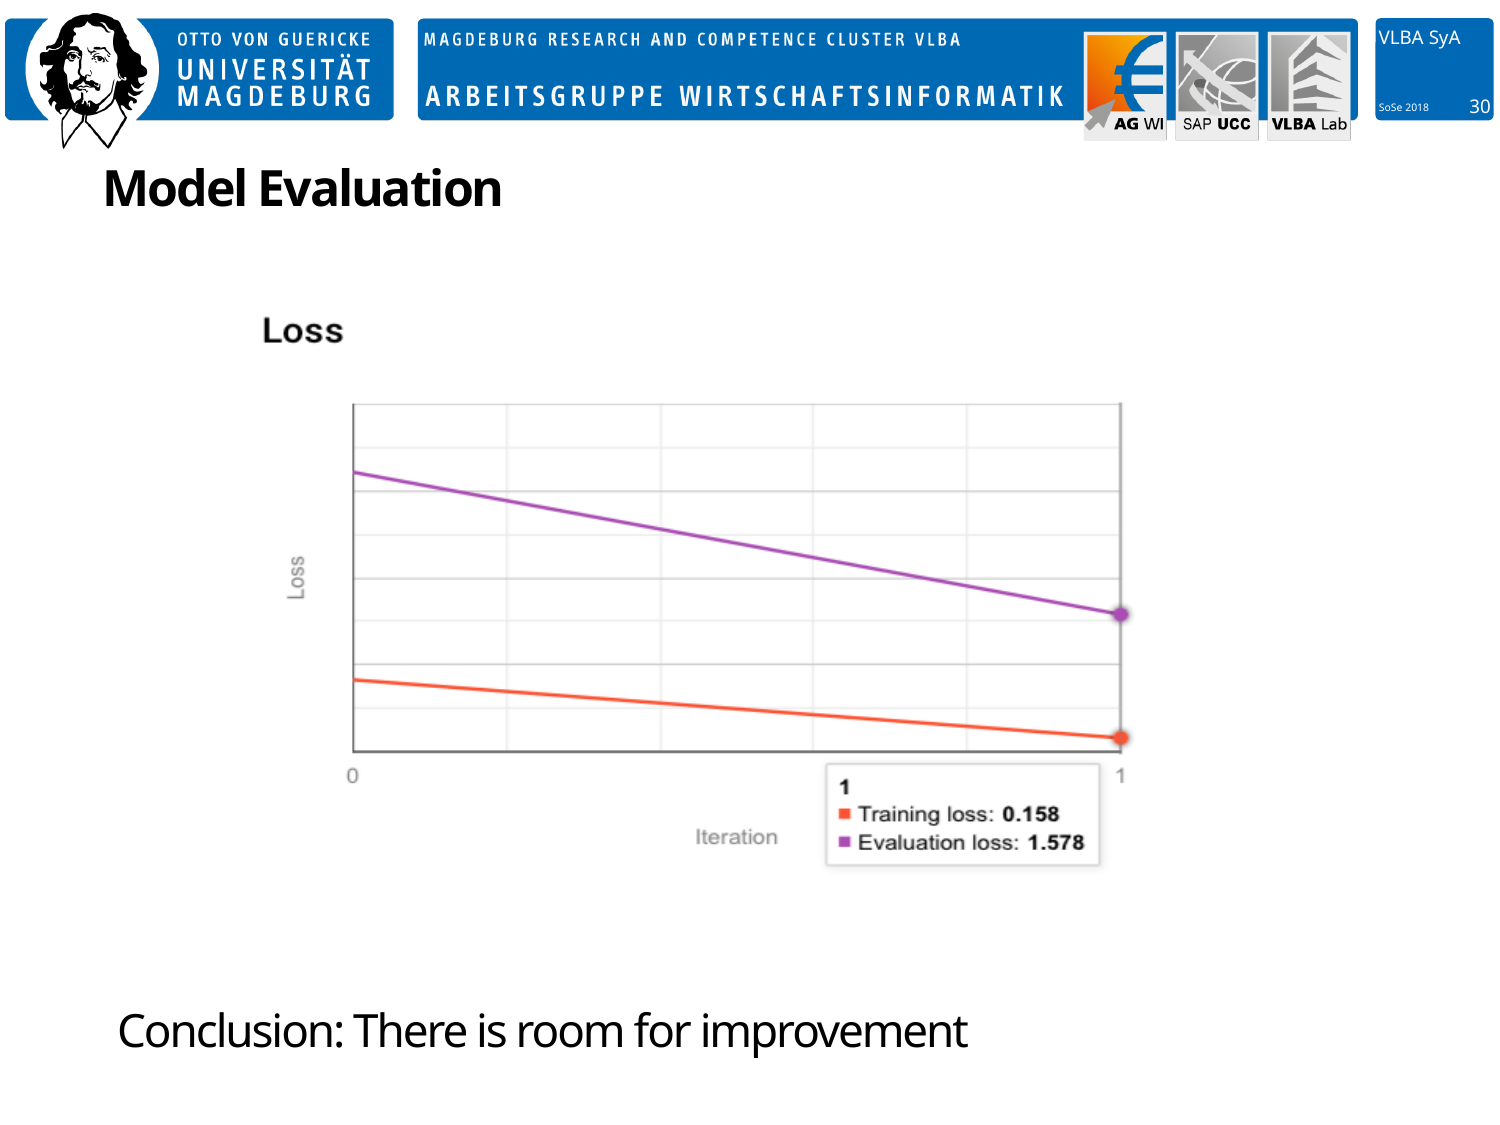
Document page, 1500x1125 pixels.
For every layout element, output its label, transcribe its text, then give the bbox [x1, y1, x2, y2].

title Model Evaluation [87, 149, 1436, 242]
list Conclusion: There is room for improvement [87, 254, 1436, 1071]
picture [5, 13, 1358, 149]
picture [251, 303, 1166, 921]
